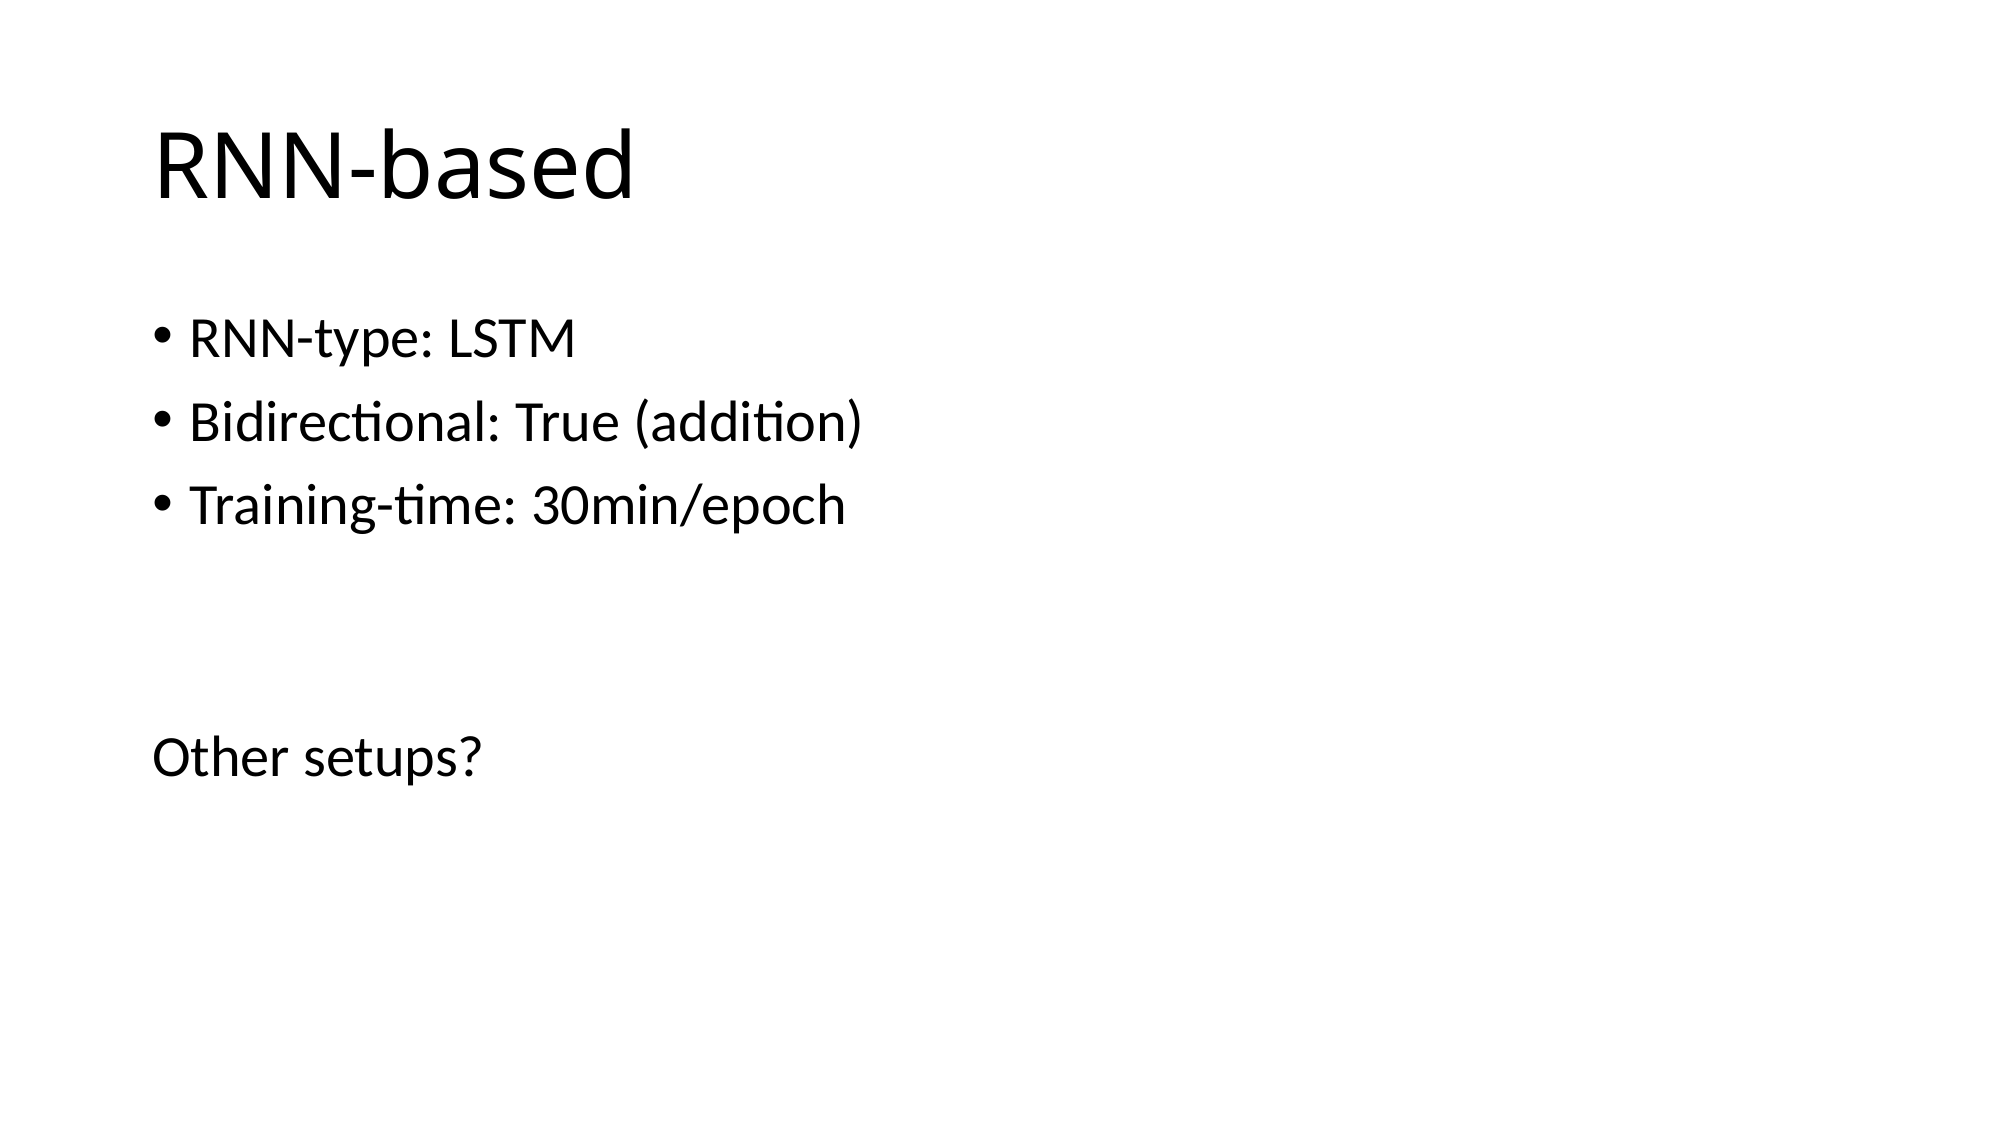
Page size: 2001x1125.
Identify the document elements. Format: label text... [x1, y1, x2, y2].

title RNN-based [137, 59, 1863, 278]
list RNN-type: LSTM Bidirectional: True (addition) Training-time: 30min/epoch Other setups? [137, 299, 1692, 1035]
